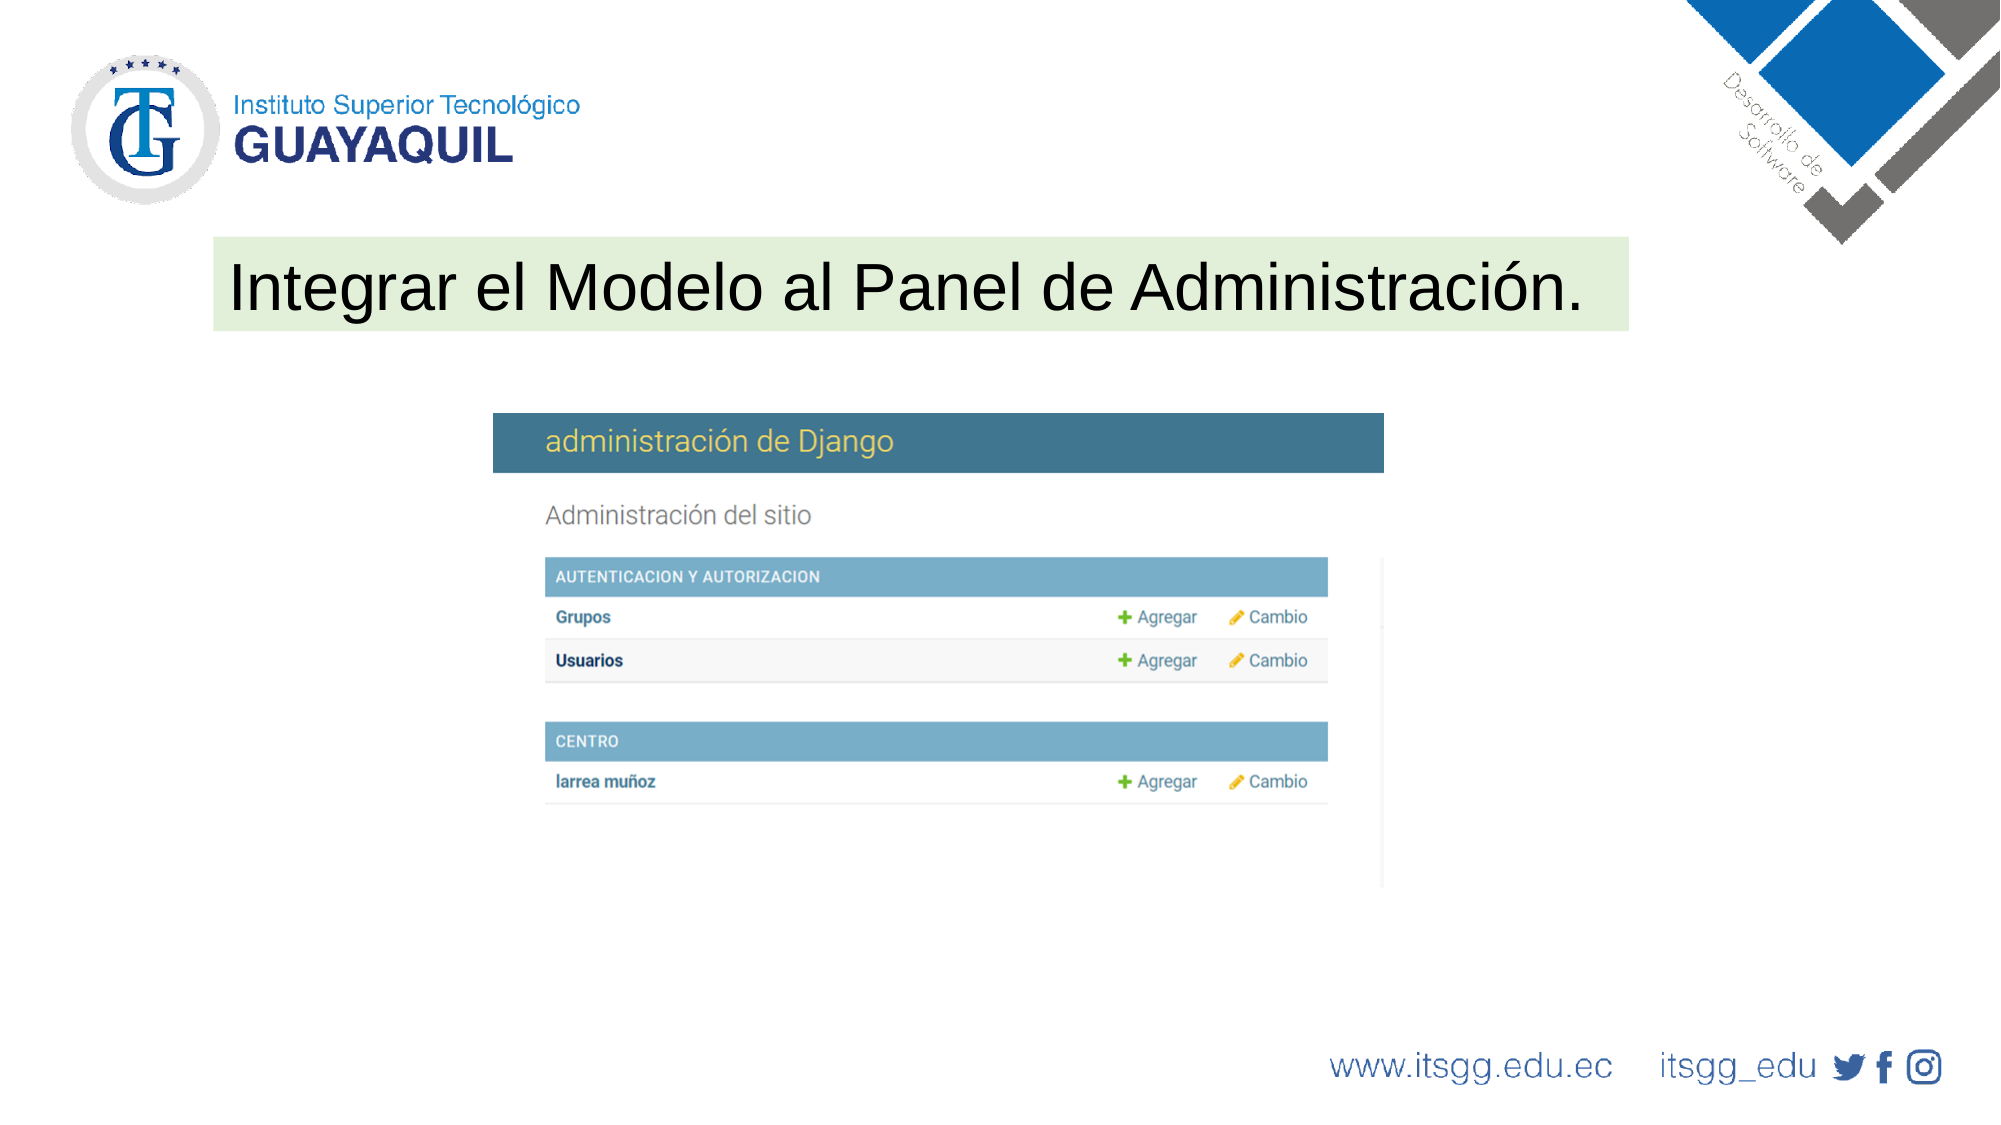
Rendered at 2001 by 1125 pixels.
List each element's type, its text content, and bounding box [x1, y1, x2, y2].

text_box Integrar el Modelo al Panel de Administración. [213, 236, 1629, 332]
picture [0, 0, 2000, 1125]
